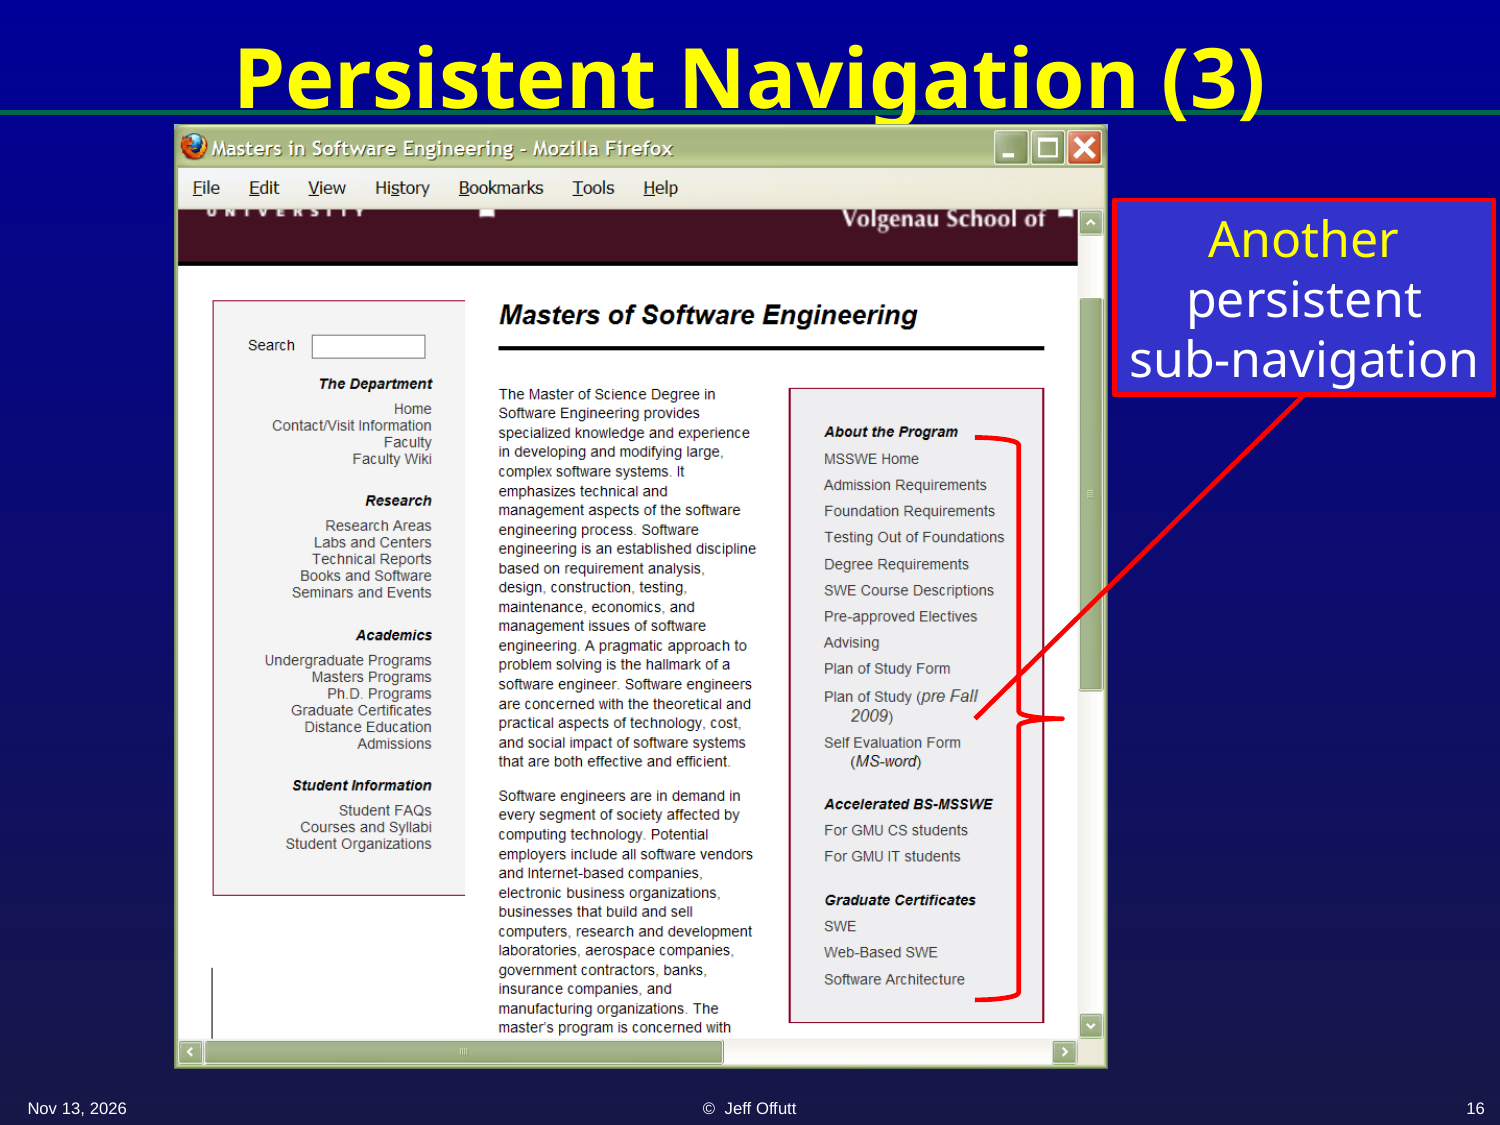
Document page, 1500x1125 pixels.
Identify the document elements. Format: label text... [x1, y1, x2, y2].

title Persistent Navigation (3) [12, 12, 1488, 138]
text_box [1062, 396, 1305, 719]
footer © Jeff Offutt [512, 1078, 988, 1125]
slide_number 16 [1187, 1074, 1500, 1125]
text_box Another persistent sub-navigation [1114, 199, 1495, 395]
picture [174, 124, 1108, 1069]
slide_number 6-Apr-21 [12, 1074, 326, 1125]
